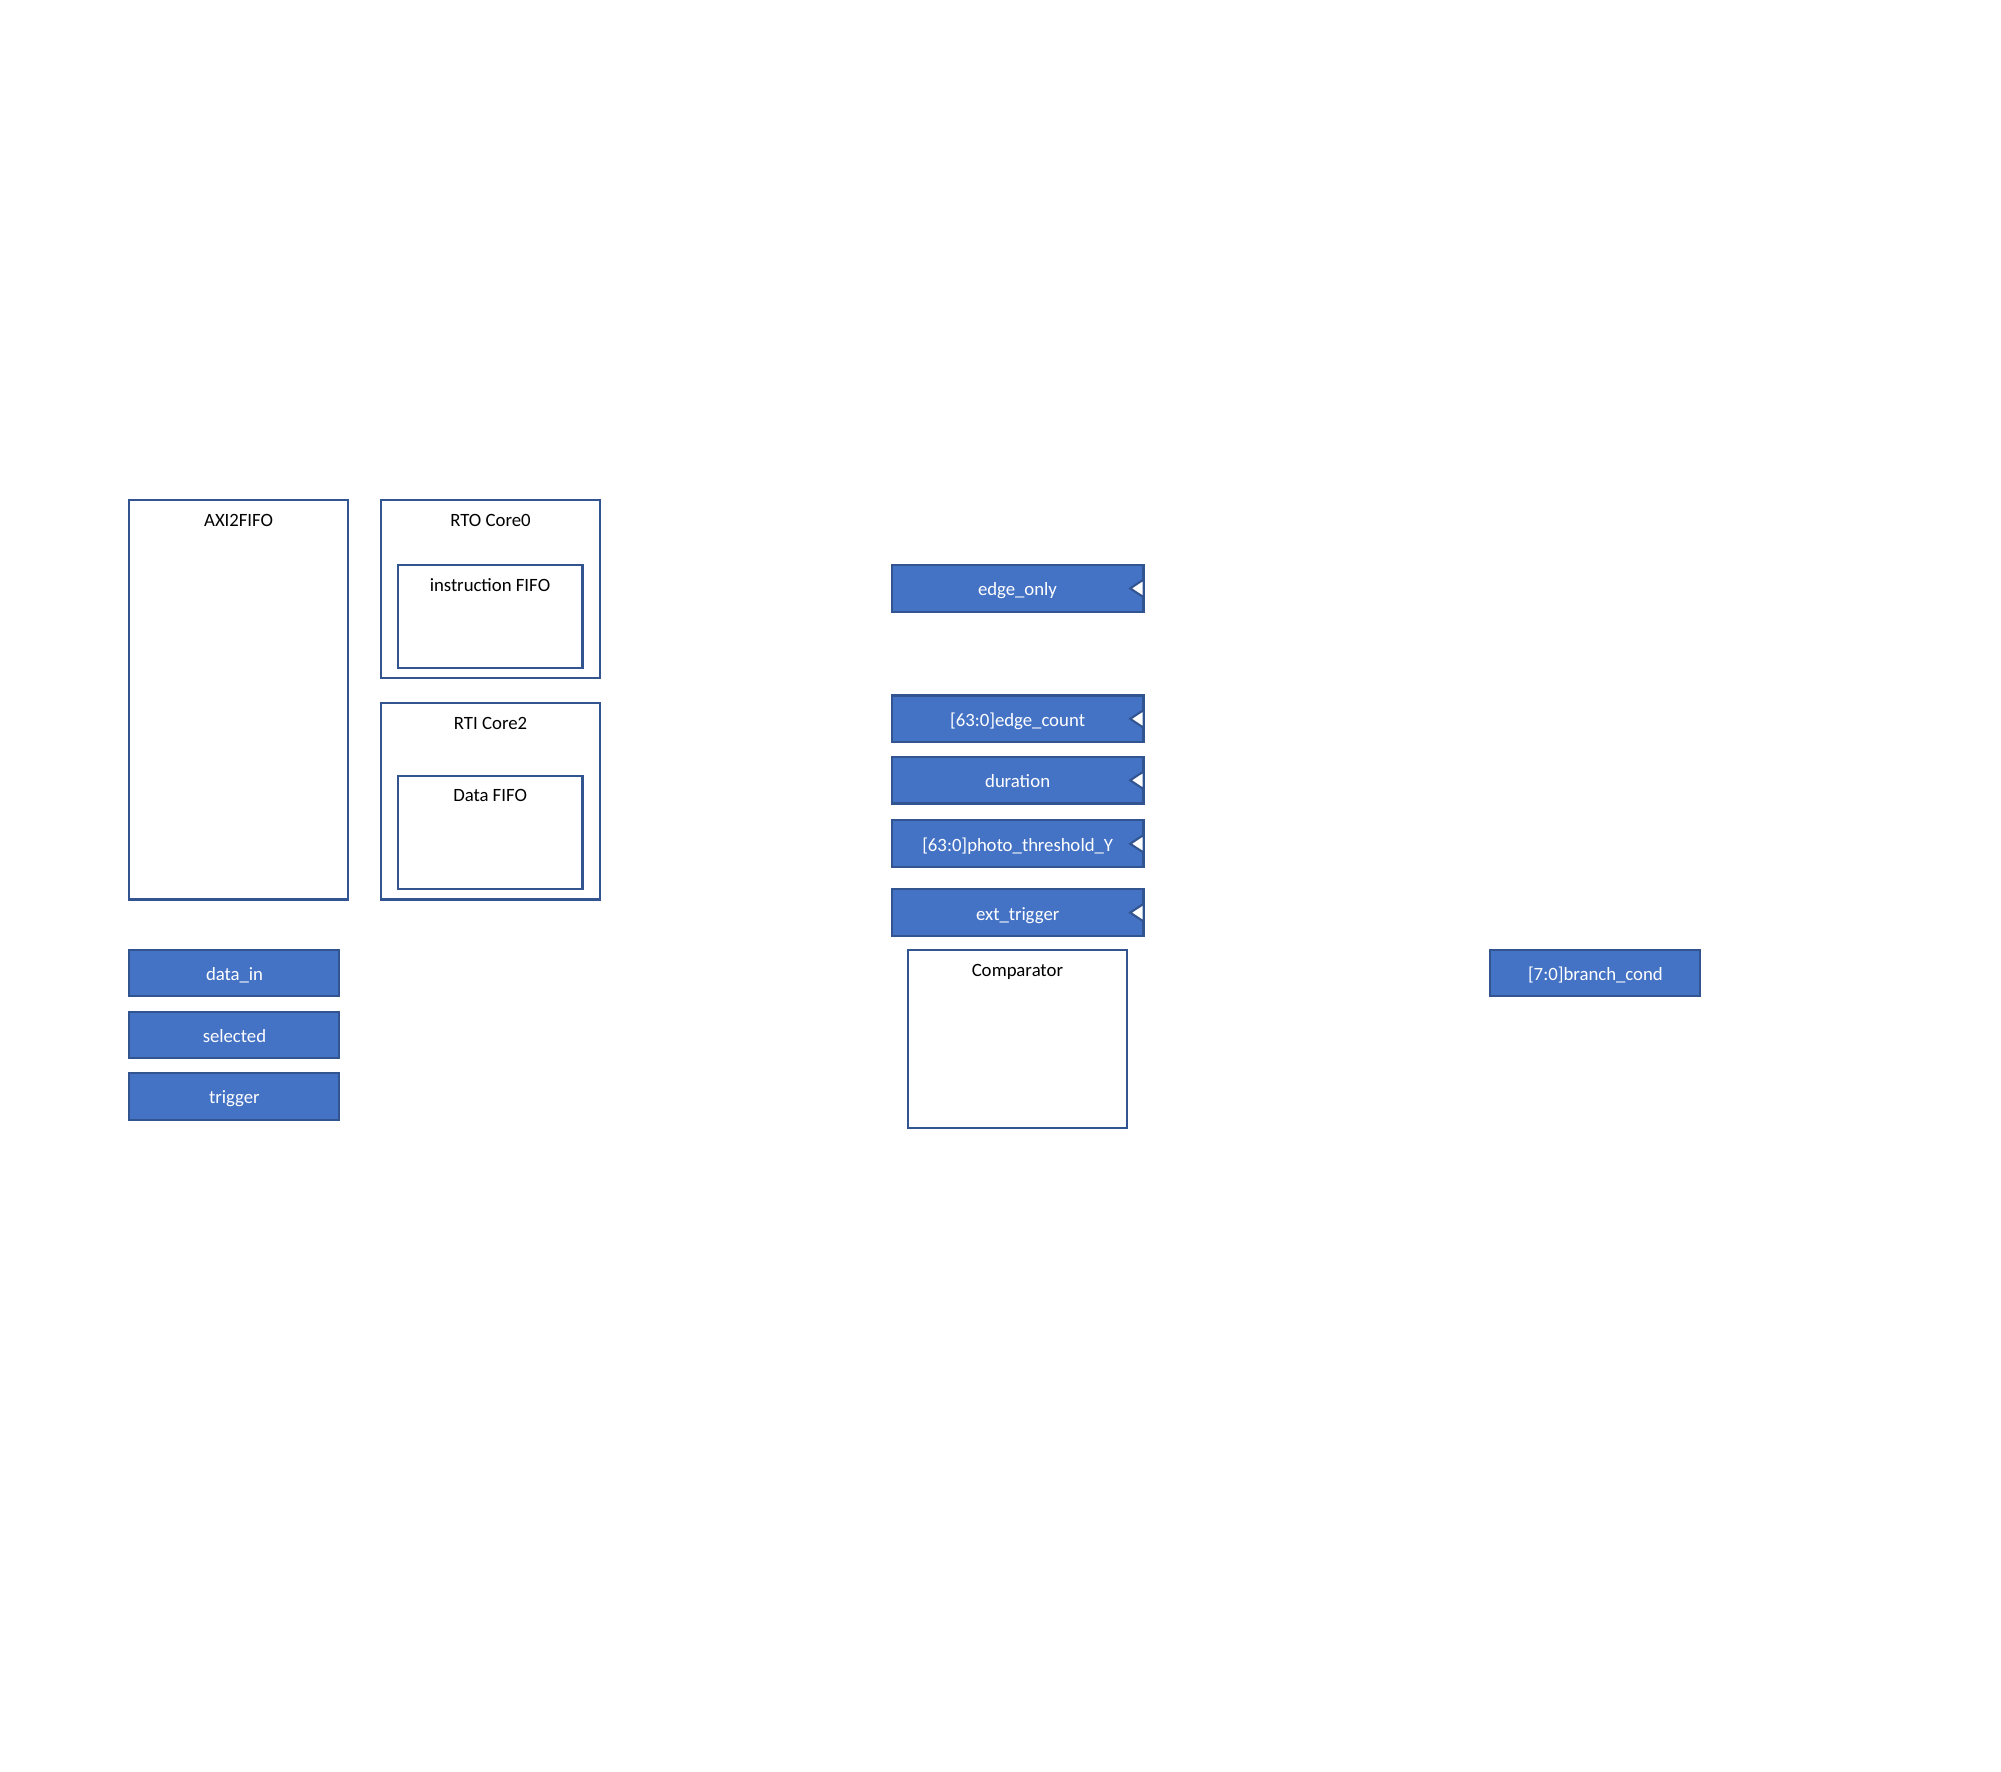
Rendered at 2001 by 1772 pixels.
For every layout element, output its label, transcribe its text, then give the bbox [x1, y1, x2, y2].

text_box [381, 499, 600, 679]
text_box AXI2FIFO [128, 499, 349, 901]
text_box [381, 703, 600, 900]
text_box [891, 820, 1144, 868]
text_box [891, 695, 1144, 743]
text_box [7:0]branch_cond [1489, 949, 1701, 997]
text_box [891, 889, 1144, 936]
text_box data_in [128, 949, 340, 997]
text_box selected [128, 1011, 340, 1059]
text_box trigger [128, 1072, 340, 1121]
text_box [891, 756, 1144, 804]
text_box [891, 564, 1144, 612]
text_box Comparator [907, 949, 1128, 1129]
